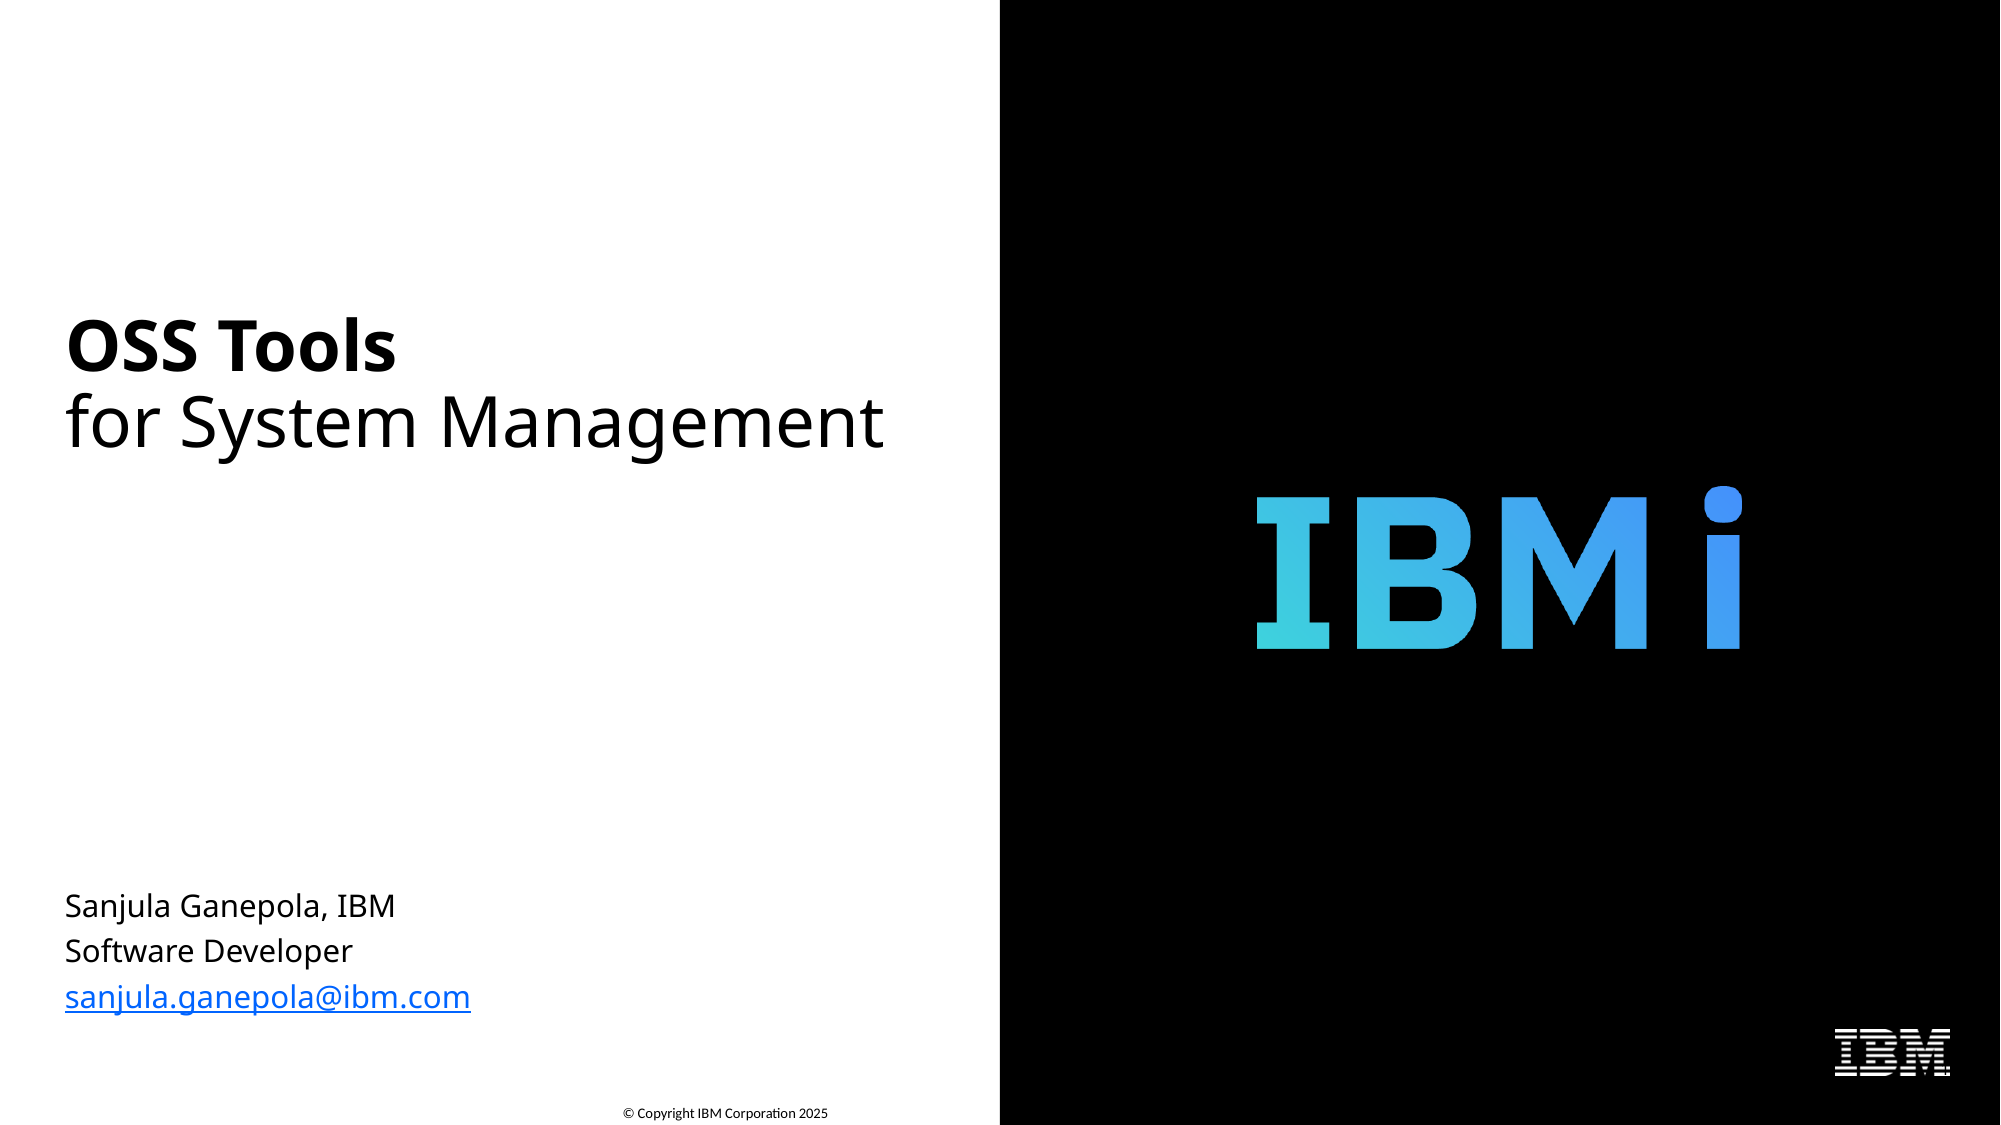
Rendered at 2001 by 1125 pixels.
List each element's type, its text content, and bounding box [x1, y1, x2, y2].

title OSS Tools for System Management [50, 284, 950, 490]
picture [1238, 474, 1779, 671]
slide_number 1 [1500, 1055, 1950, 1086]
picture [1835, 1029, 1950, 1055]
list Sanjula Ganepola, IBM Software Developer sanjula.ganepola@ibm.com [50, 871, 866, 1024]
